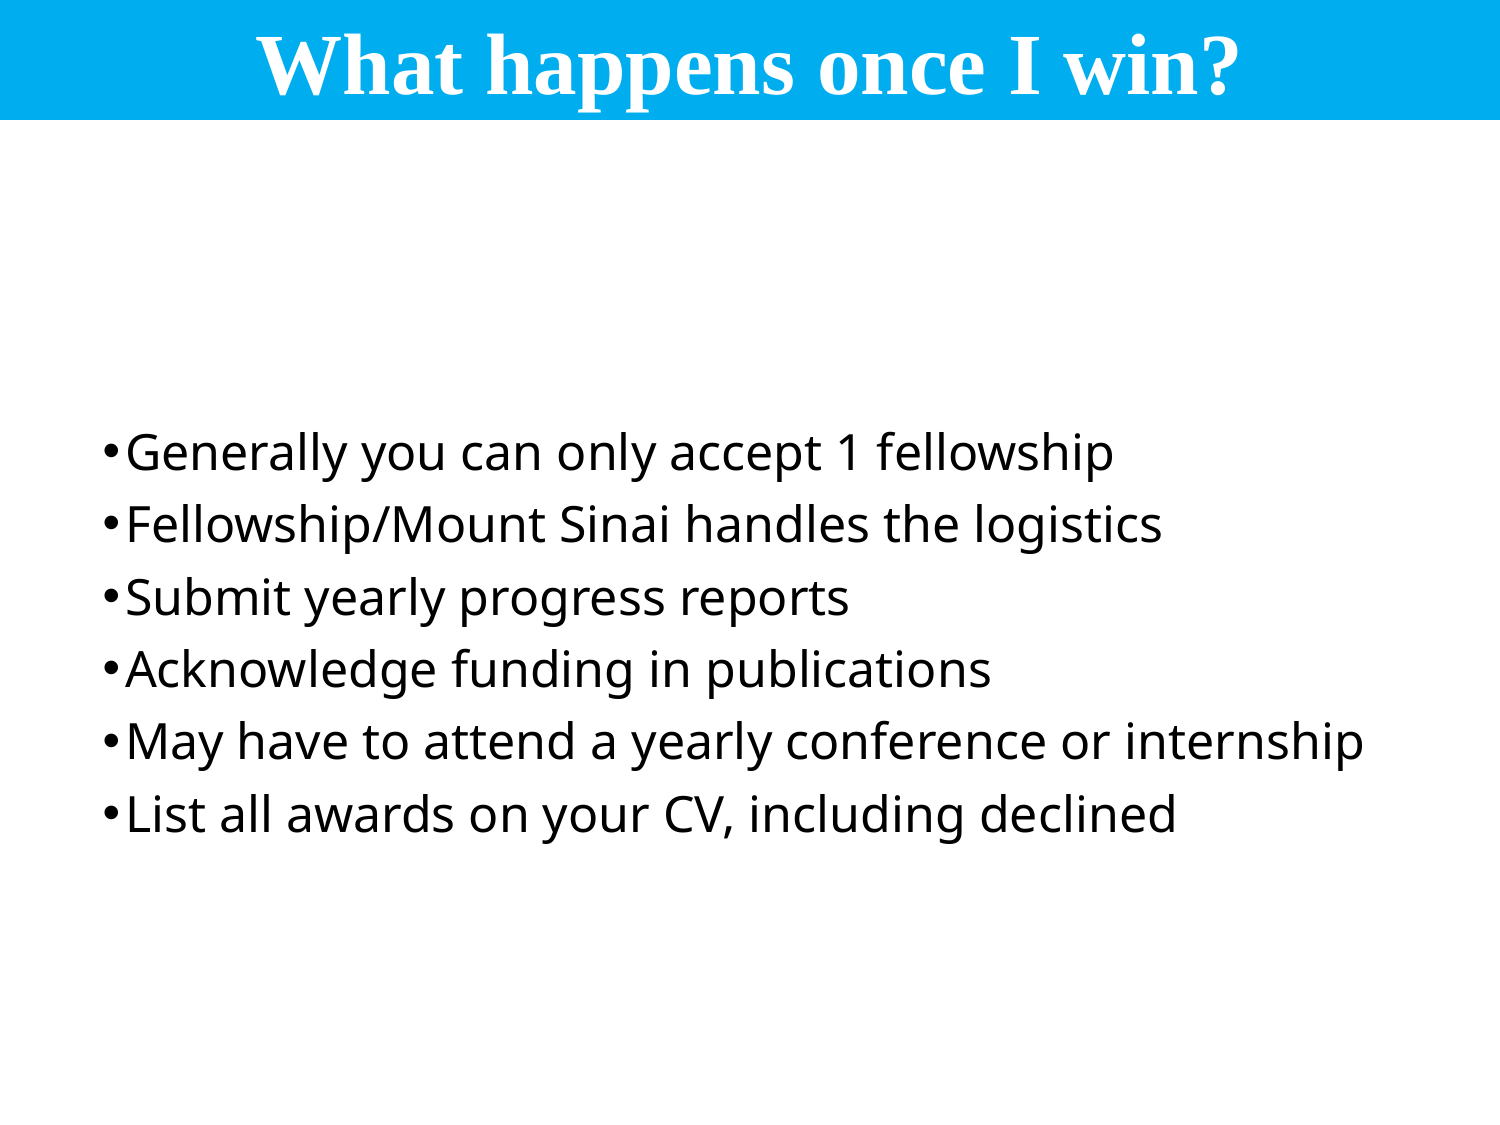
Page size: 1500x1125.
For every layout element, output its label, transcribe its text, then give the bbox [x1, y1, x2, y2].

list Generally you can only accept 1 fellowship Fellowship/Mount Sinai handles the logistics Submit yearly progress reports Acknowledge funding in publications May have to attend a yearly conference or internship List all awards on your CV, including declined [87, 412, 1413, 800]
title What happens once I win? [0, 0, 1500, 120]
